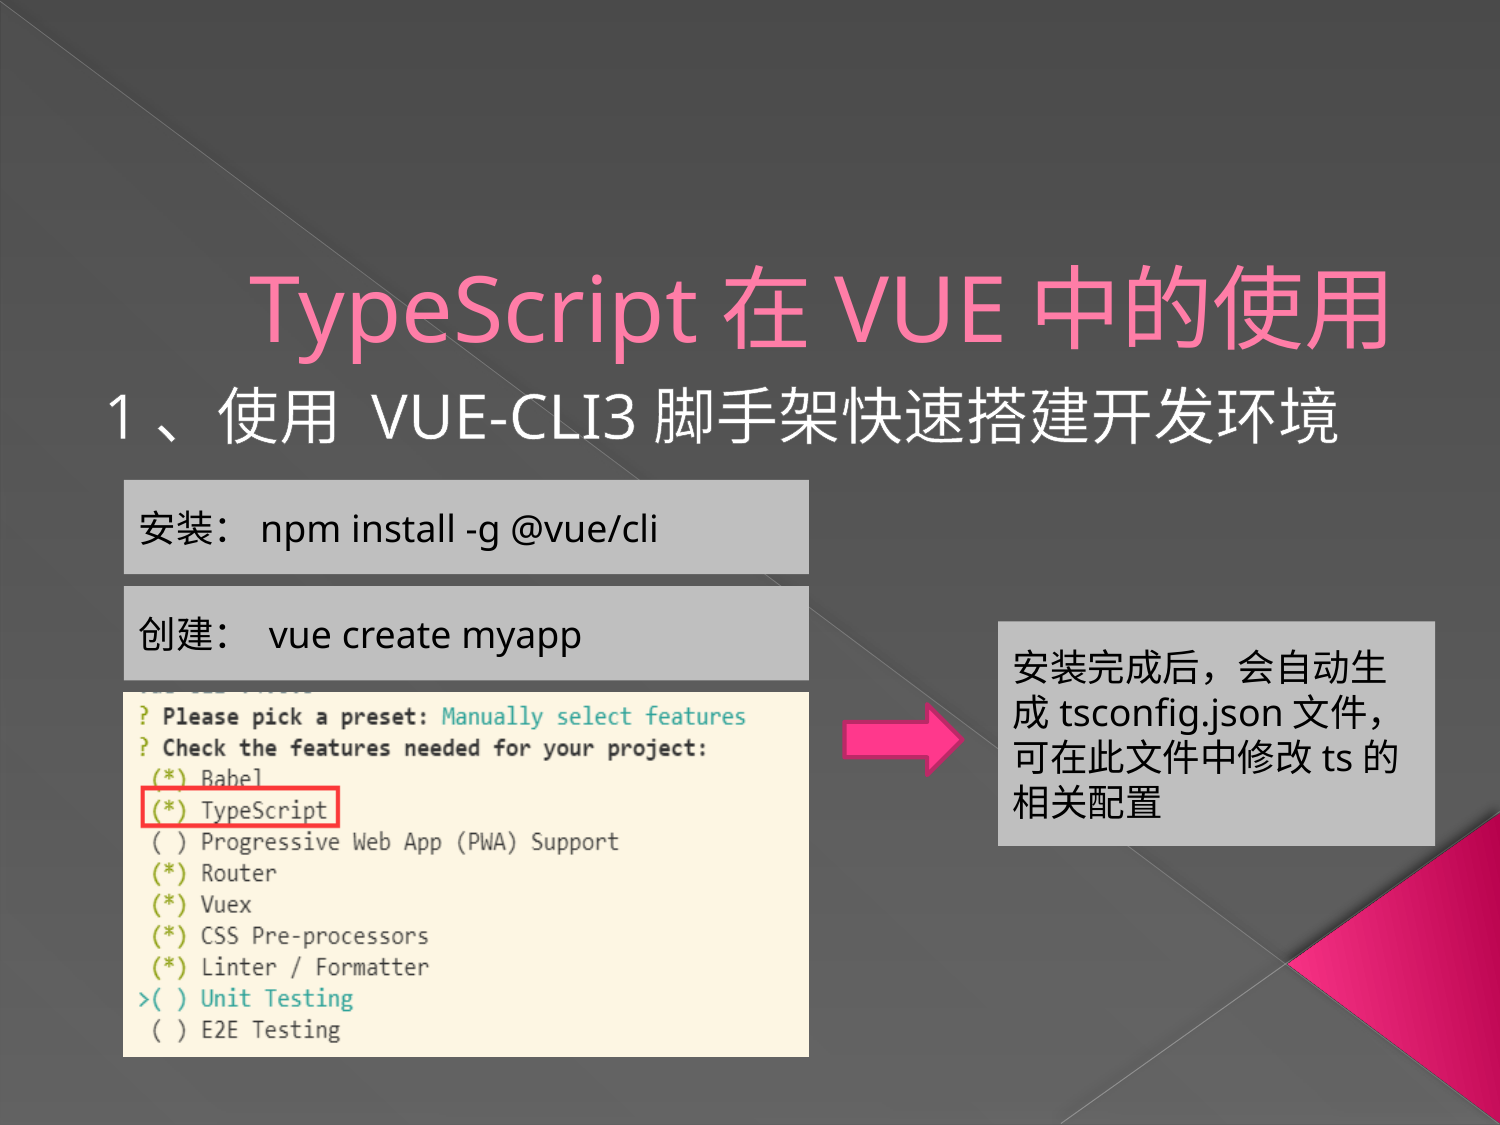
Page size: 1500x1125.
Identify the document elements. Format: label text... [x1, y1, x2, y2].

subtitle 1、使用 VUE-CLI3脚手架快速搭建开发环境 [88, 369, 1412, 657]
text_box 创建： vue create myapp [122, 584, 811, 683]
title TypeScript在VUE中的使用 [88, 127, 1412, 369]
picture [123, 692, 810, 1057]
text_box 安装：npm install -g @vue/cli [122, 478, 811, 576]
text_box [842, 702, 965, 777]
text_box 安装完成后，会自动生成tsconfig.json文件，可在此文件中修改ts的相关配置 [996, 619, 1437, 848]
